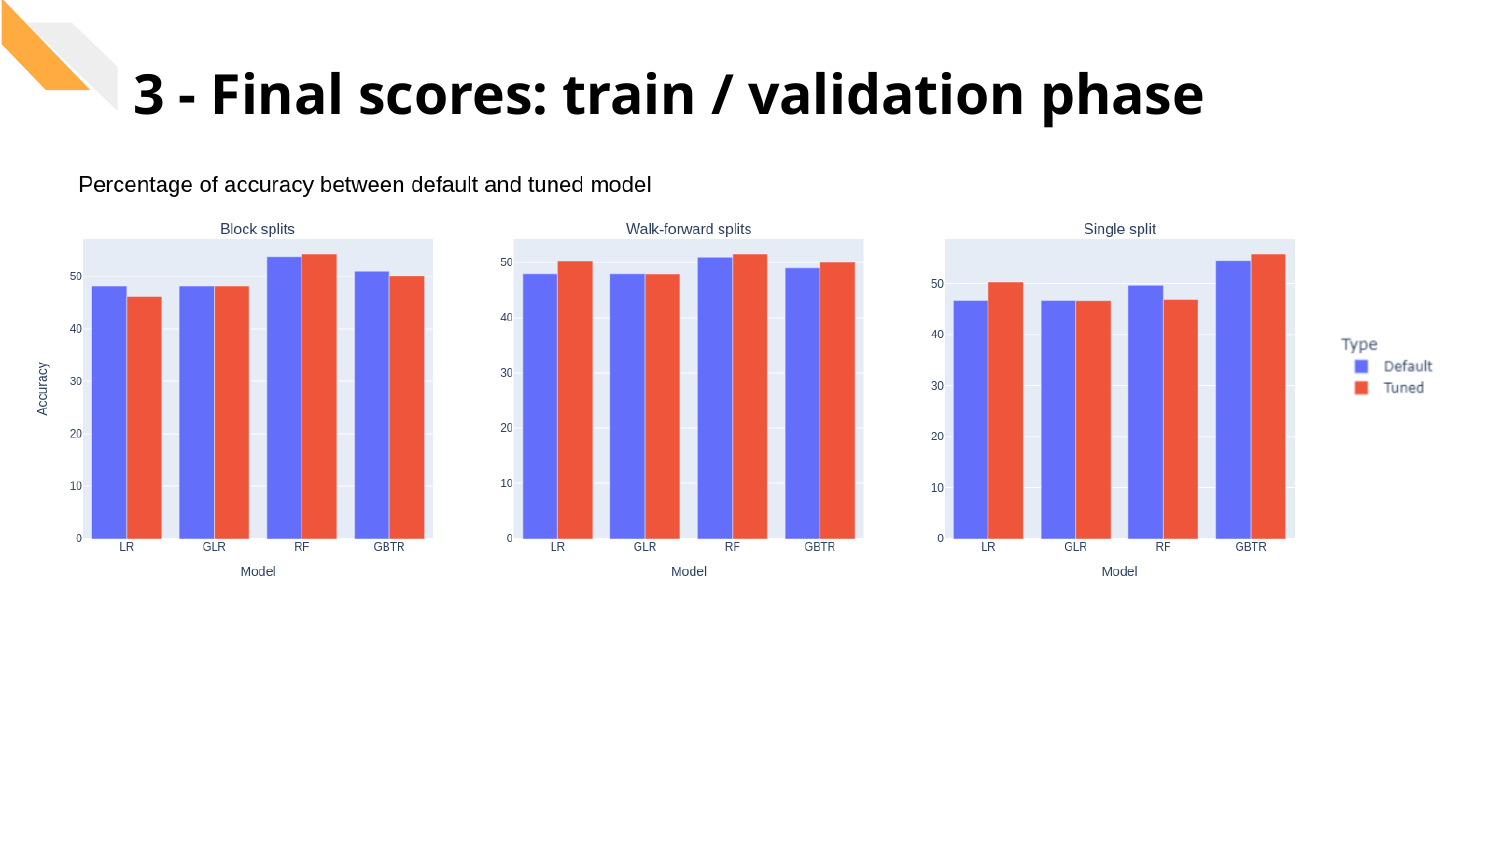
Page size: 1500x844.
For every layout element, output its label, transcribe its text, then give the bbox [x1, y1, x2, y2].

title 3 - Final scores: train / validation phase [118, 43, 1273, 142]
picture [8, 145, 1310, 613]
picture [1325, 328, 1453, 421]
